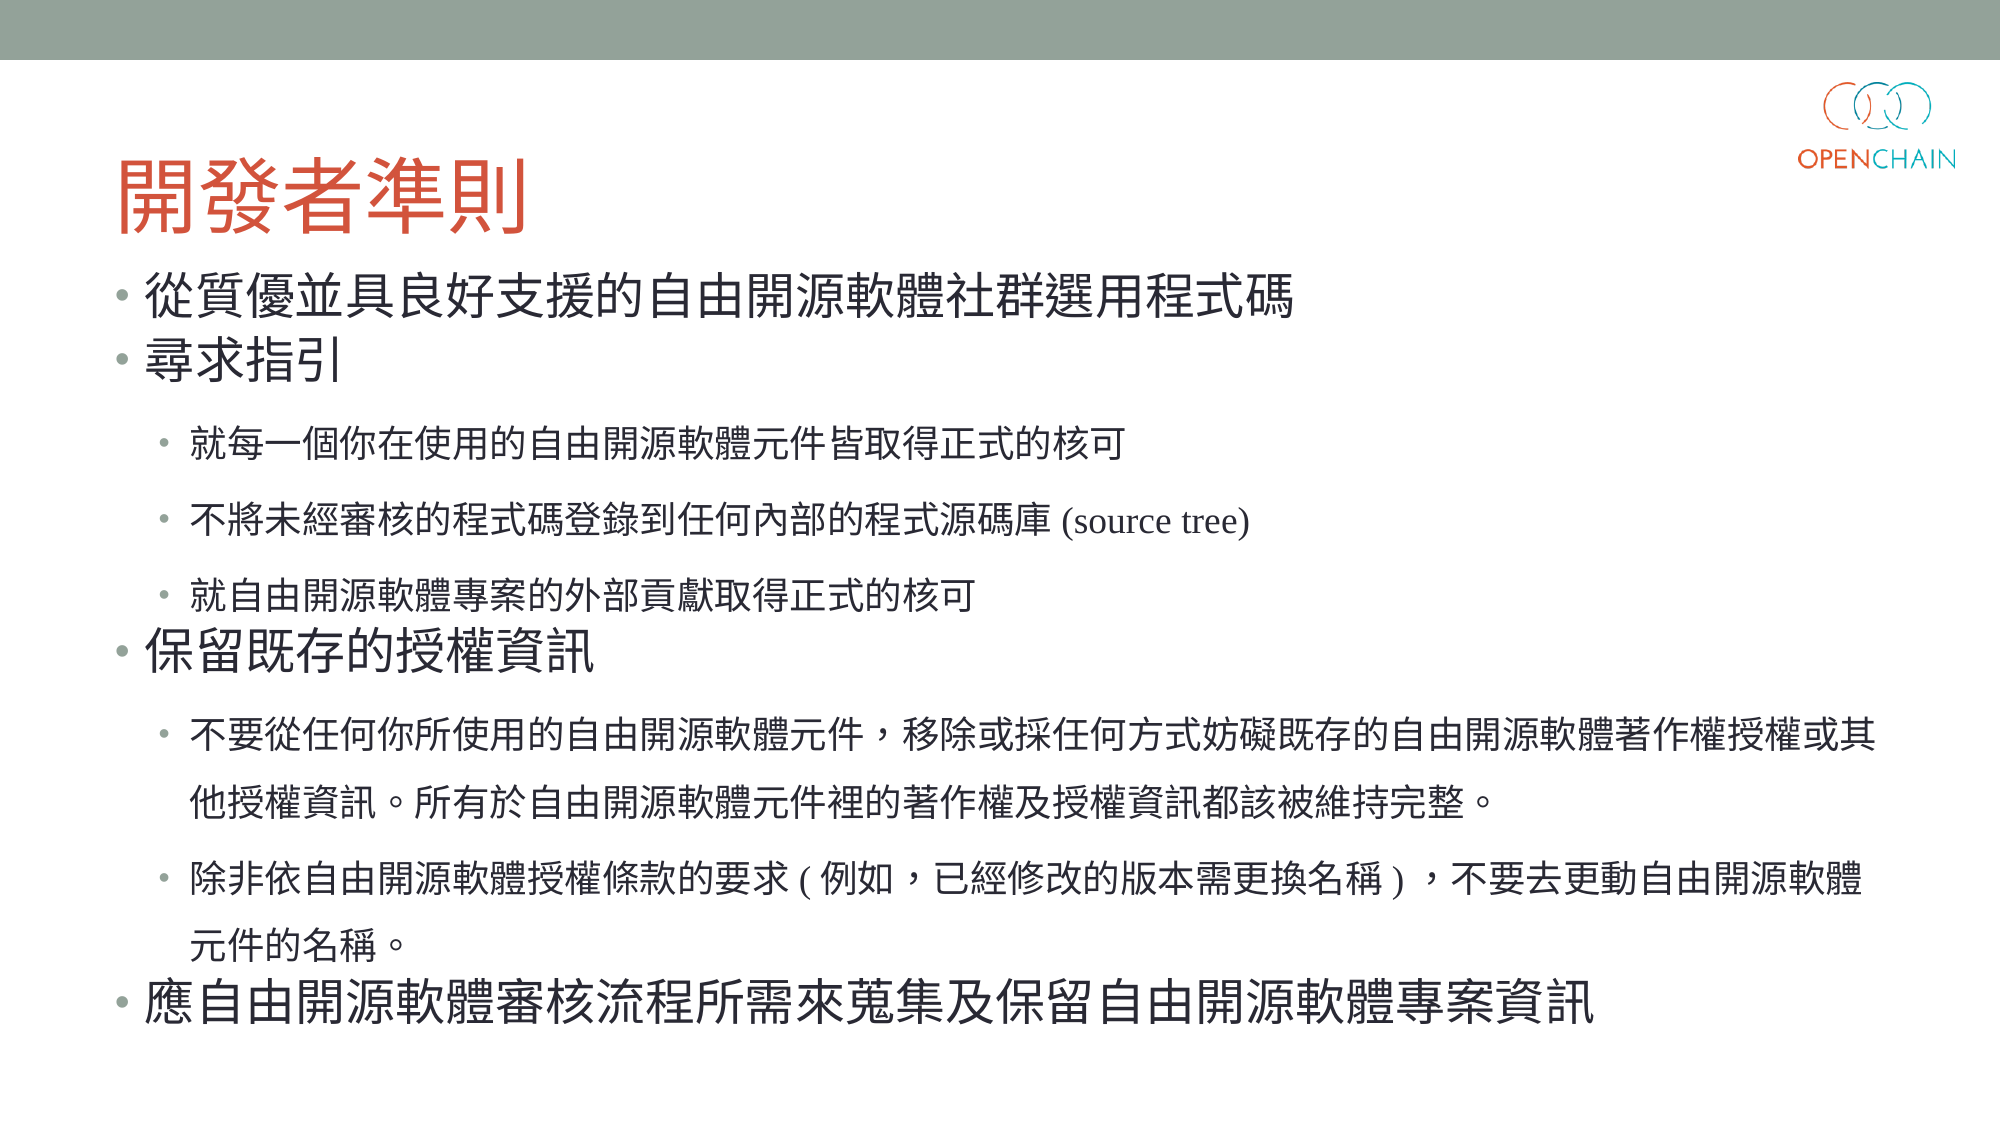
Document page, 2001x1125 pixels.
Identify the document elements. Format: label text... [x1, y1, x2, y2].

picture [1798, 82, 1955, 169]
title 開發者準則 [99, 87, 1900, 250]
list 從質優並具良好支援的自由開源軟體社群選用程式碼 尋求指引 就每一個你在使用的自由開源軟體元件皆取得正式的核可 不將未經審核的程式碼登錄到任何內部的程式源碼庫(source tree) 就自由開源軟體專案的外部貢獻取得正式的核可 保留既存的授權資訊 不要從任何你所使用的自由開源軟體元件，移除或採任何方式妨礙既存的自由開源軟體著作權授權或其他授權資訊。所有於自由開源軟體元件裡的著作權及授權資訊都該被維持完整。 除非依自由開源軟體授權條款的要求(例如，已經修改的版本需更換名稱)，不要去更動自由開源軟體元件的名稱。 應自由開源軟體審核流程所需來蒐集及保留自由開源軟體專案資訊 [99, 263, 1900, 1064]
